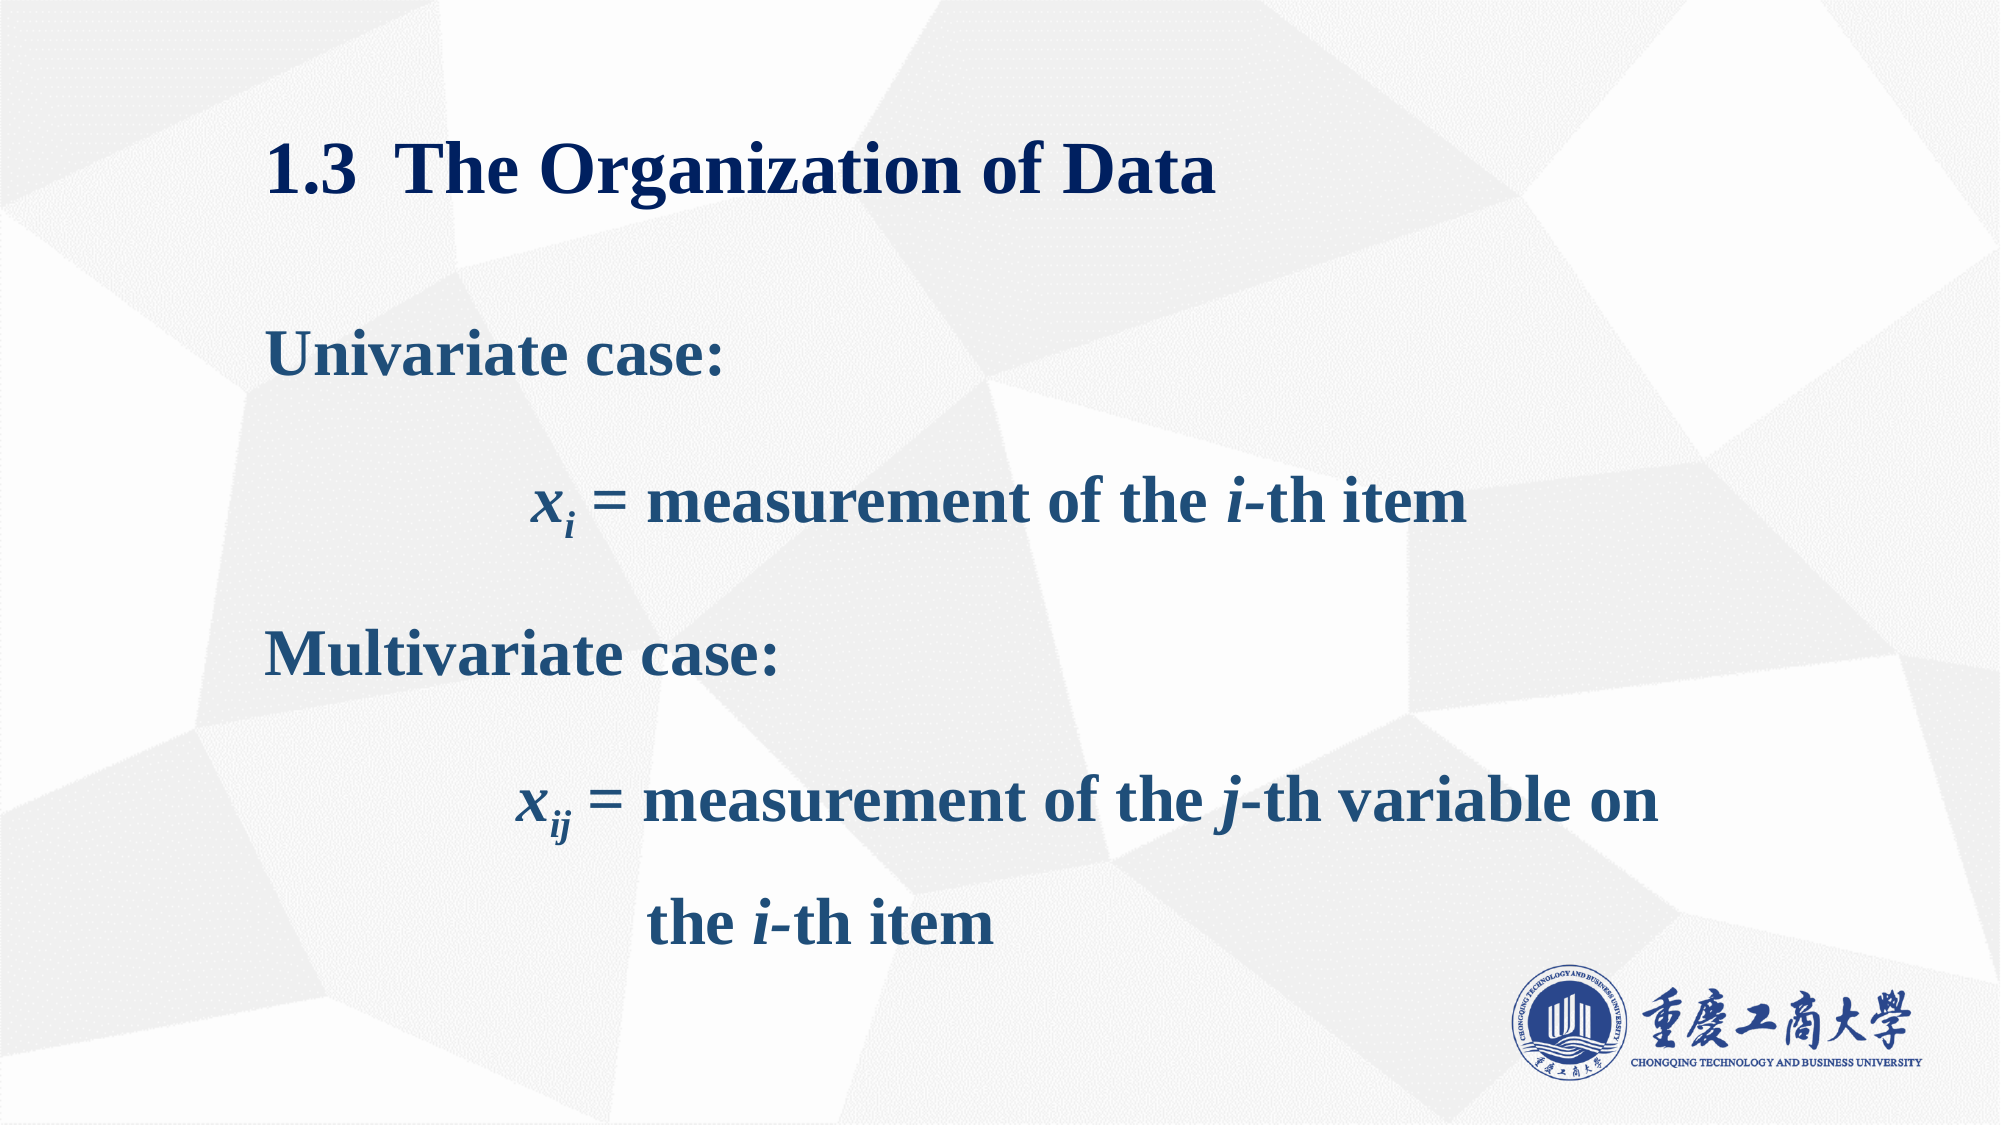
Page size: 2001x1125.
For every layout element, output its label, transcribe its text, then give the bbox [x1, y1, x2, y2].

list Univariate case: xi = measurement of the i-th item Multivariate case: xij = measurement of the j-th variable on the i-th item [249, 269, 1750, 1055]
picture [0, 0, 2001, 1125]
text_box 1.3 The Organization of Data [249, 75, 1375, 216]
